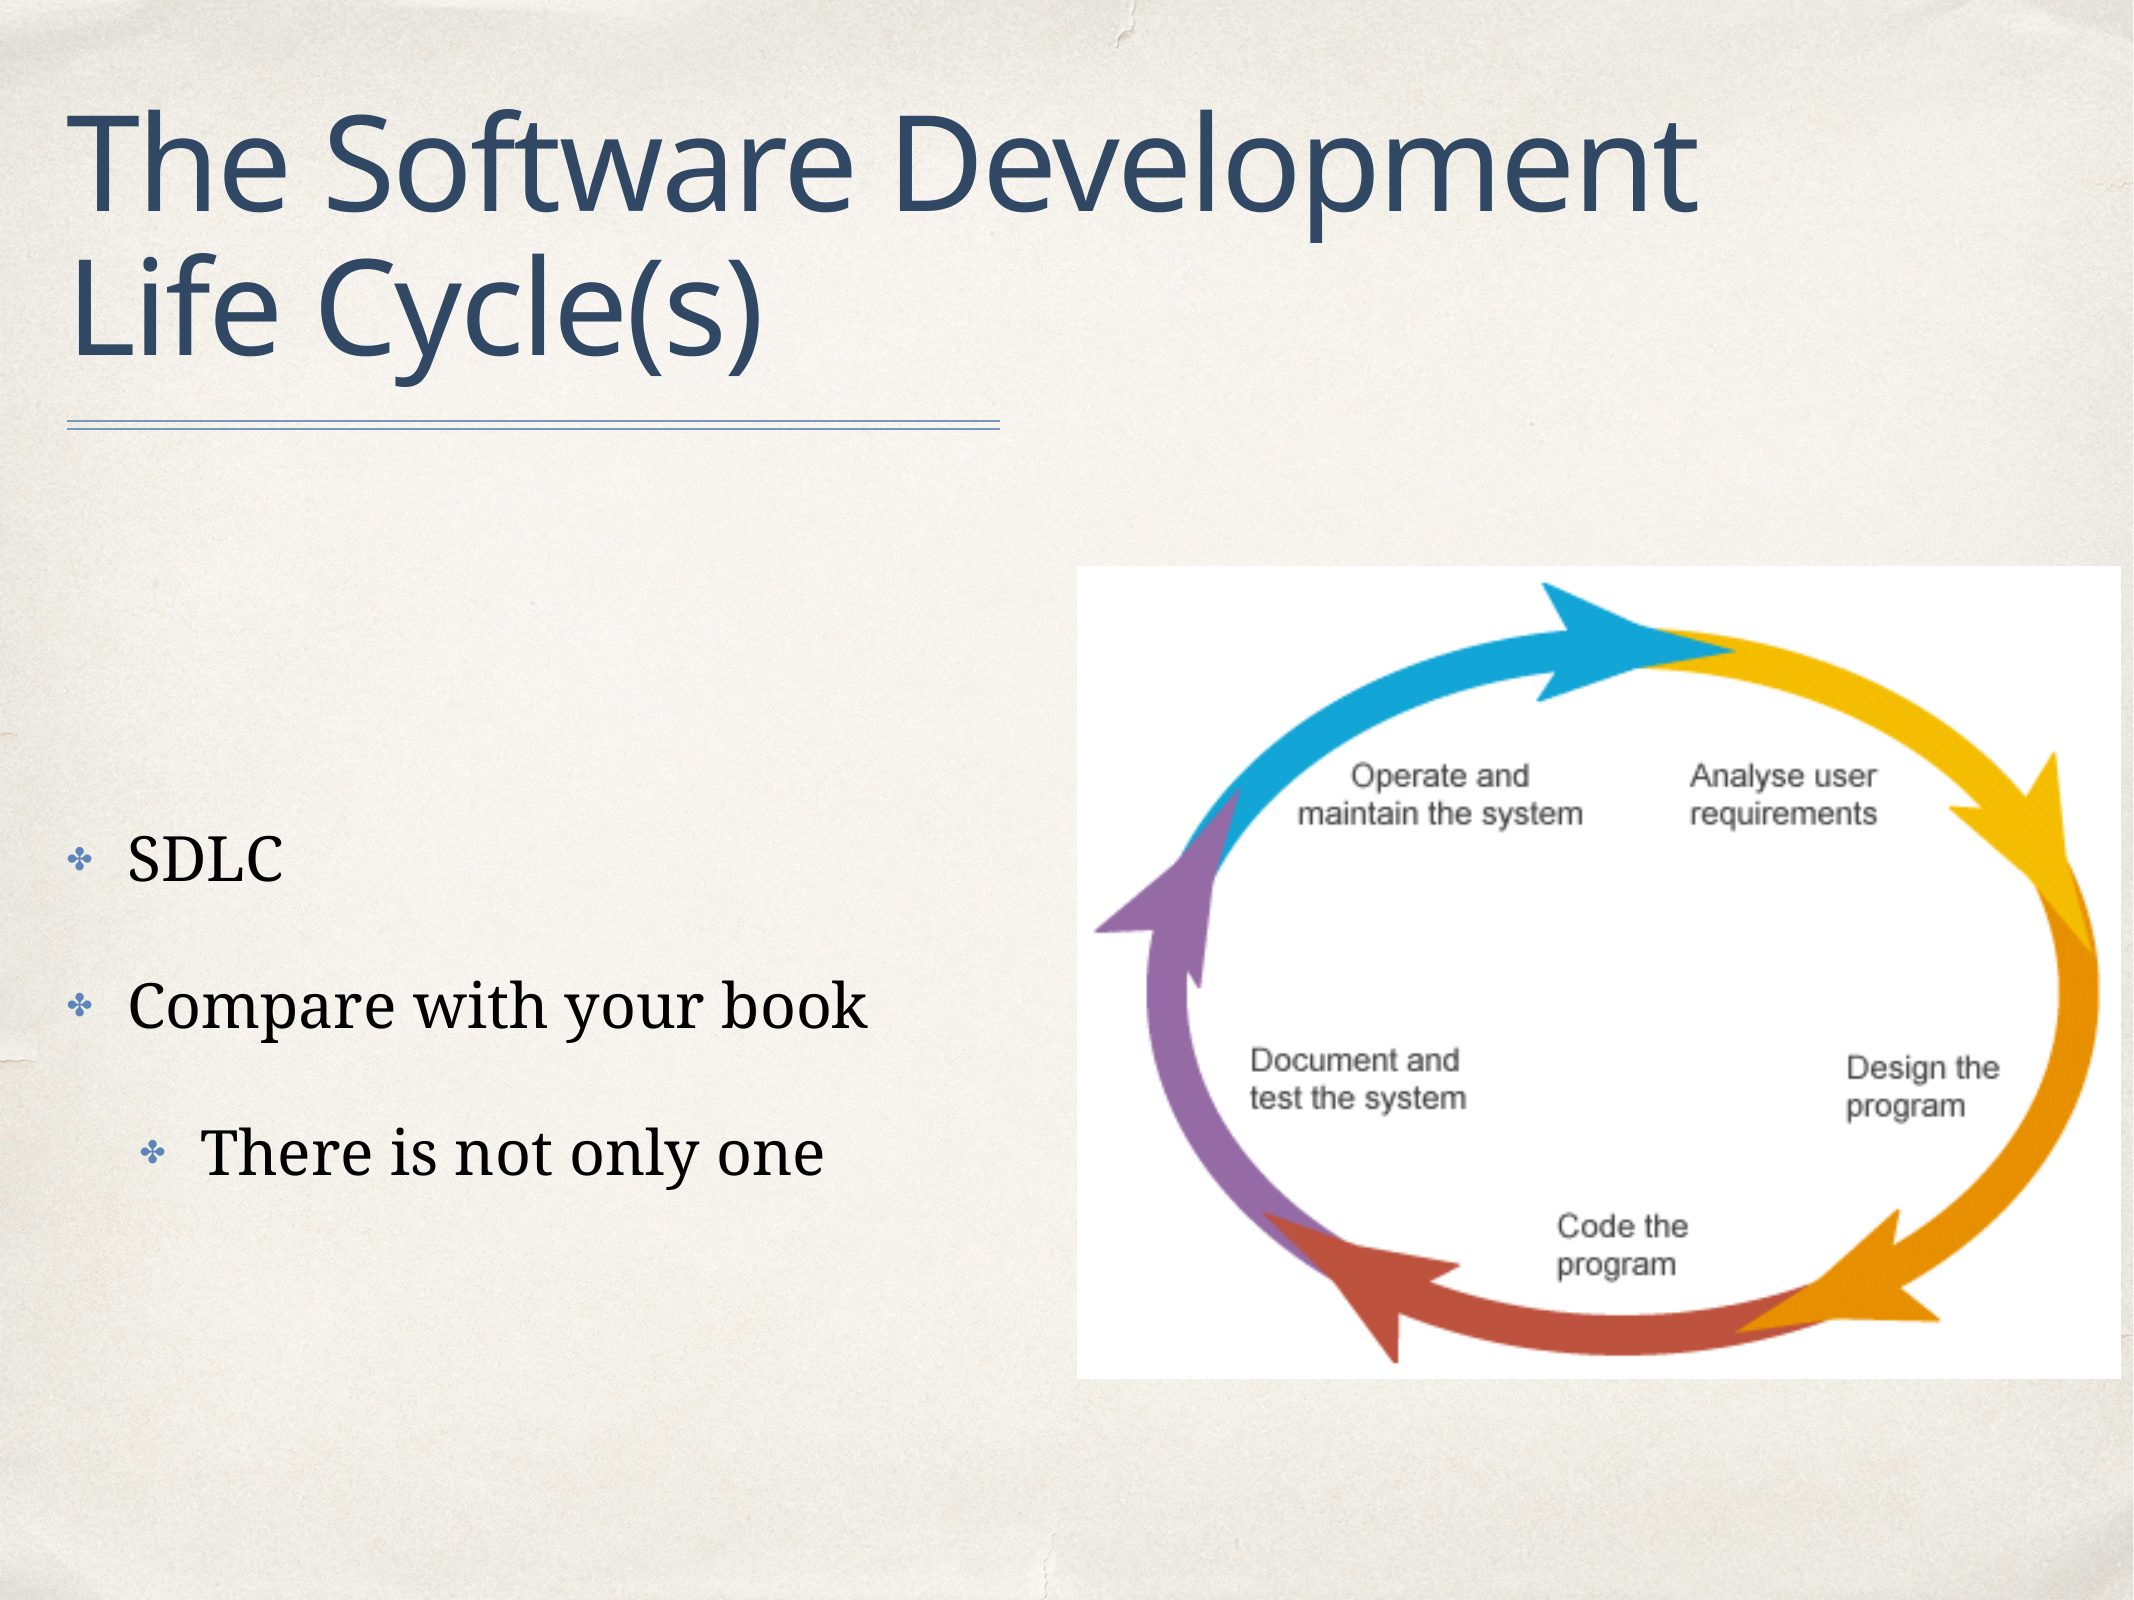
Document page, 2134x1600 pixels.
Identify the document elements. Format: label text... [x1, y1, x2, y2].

list SDLC Compare with your book There is not only one [57, 489, 1013, 1528]
title The Software Development Life Cycle(s) [57, 72, 1722, 409]
picture [0, 0, 2134, 1600]
